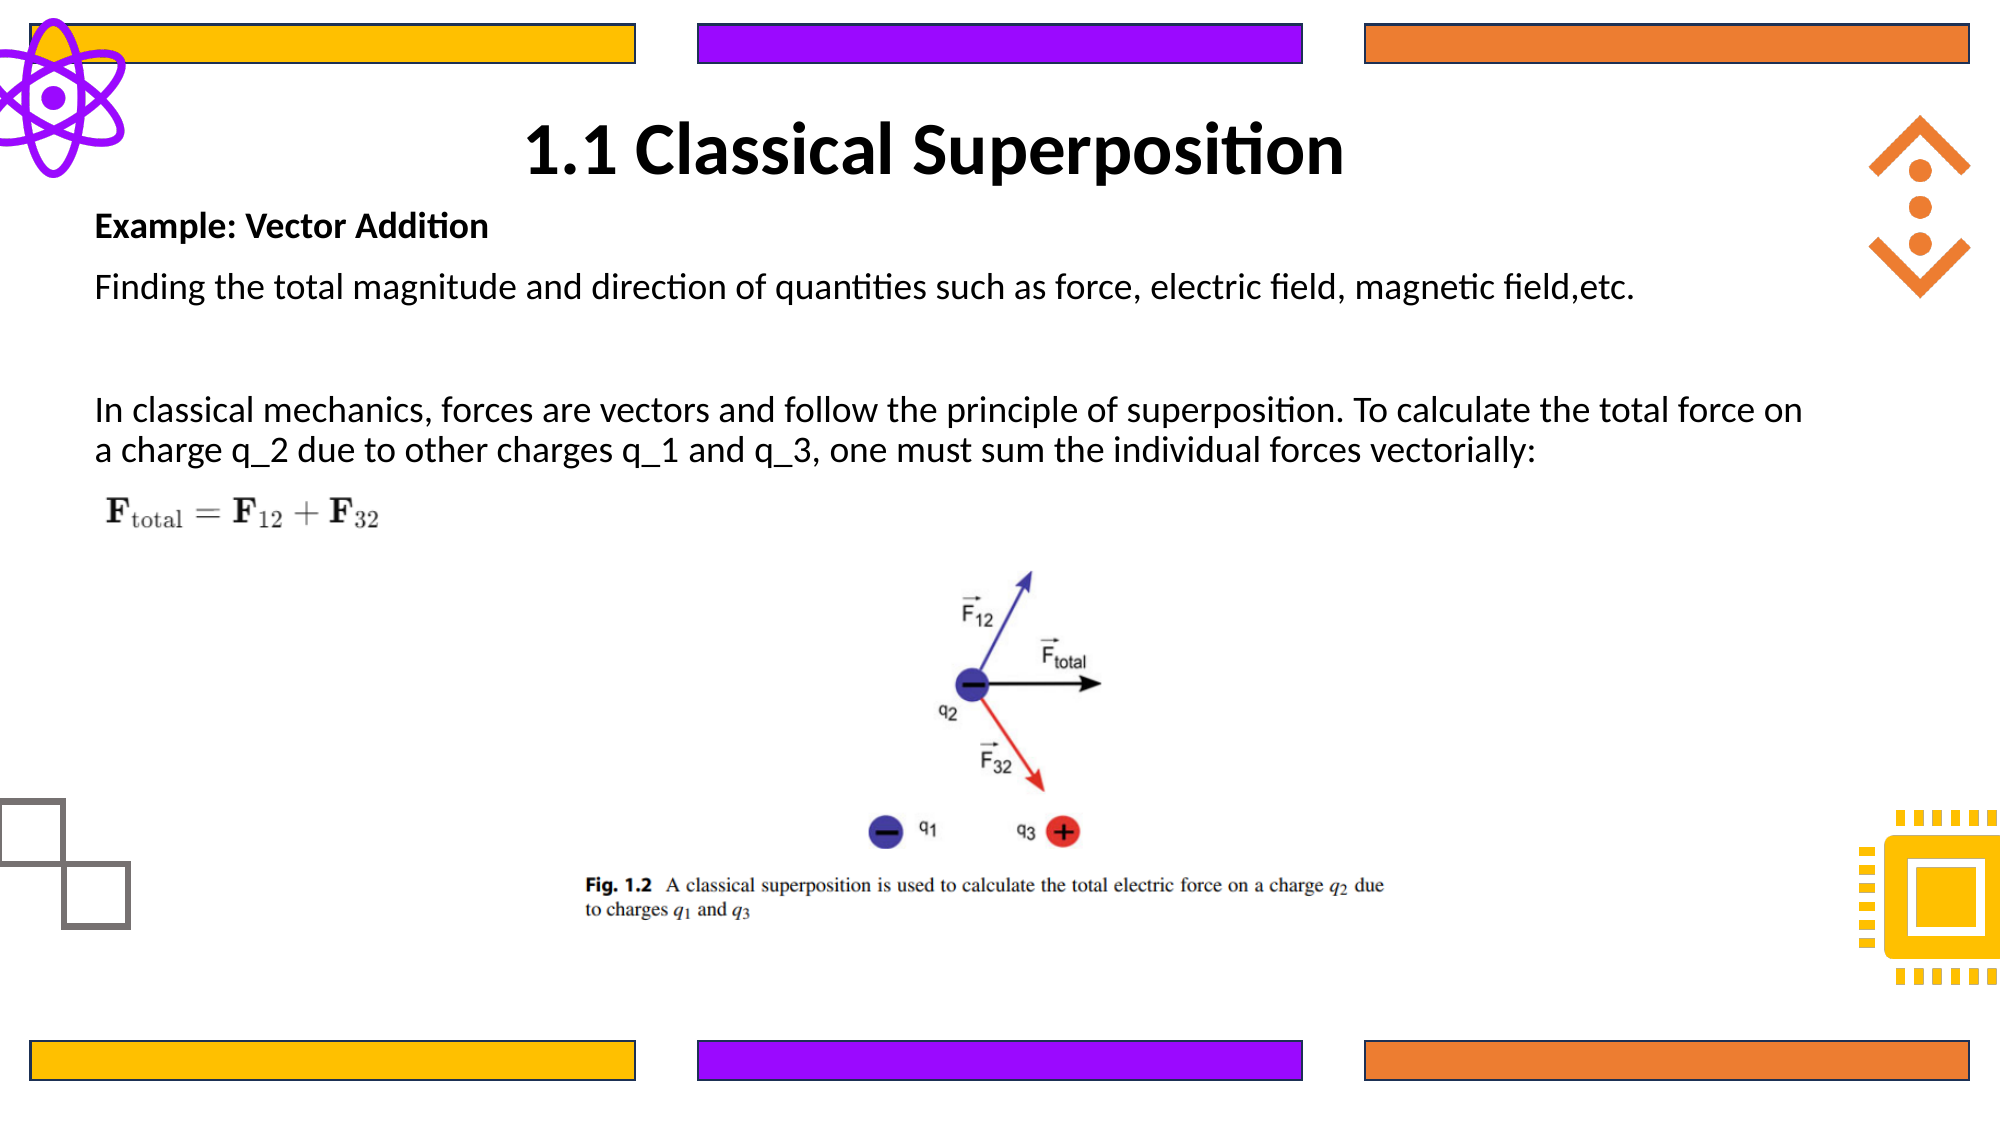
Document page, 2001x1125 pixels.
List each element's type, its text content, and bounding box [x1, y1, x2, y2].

subtitle Example: Vector Addition Finding the total magnitude and direction of quantities such as force, electric field, magnetic field,etc. In classical mechanics, forces are vectors and follow the principle of superposition. To calculate the total force on a charge q_2​ due to other charges q_1​ and q_3​, one must sum the individual forces vectorially: [79, 198, 1825, 596]
picture [516, 562, 1417, 932]
picture [96, 480, 405, 555]
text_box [0, 739, 129, 927]
picture [1810, 97, 2000, 317]
picture [1836, 787, 2000, 1007]
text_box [150, 24, 1970, 64]
picture [0, 1, 150, 194]
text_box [30, 1041, 1970, 1080]
title 1.1 Classical Superposition [278, 75, 1592, 199]
